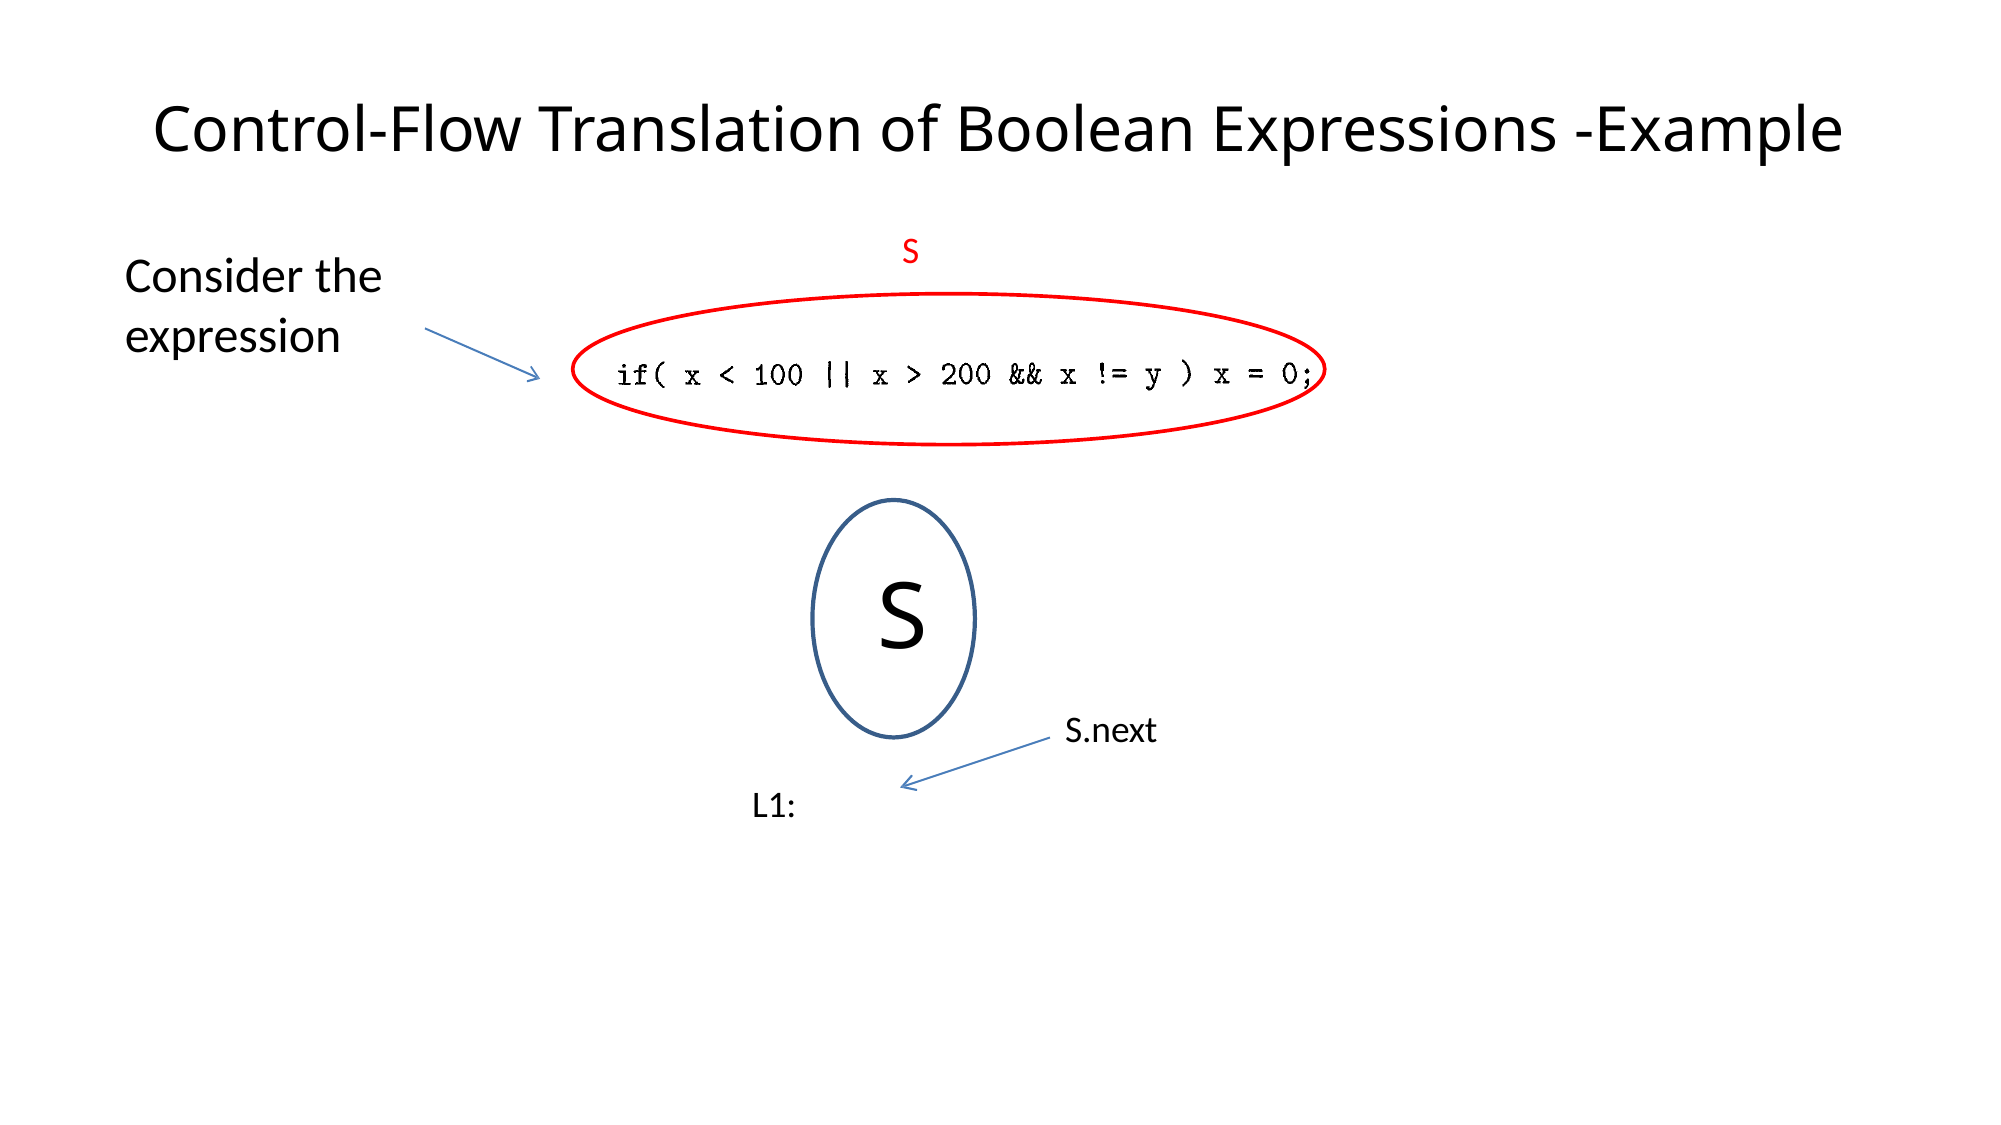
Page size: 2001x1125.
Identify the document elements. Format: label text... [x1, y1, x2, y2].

text_box [615, 292, 1282, 333]
text_box Consider the expression [110, 234, 573, 370]
text_box Control-Flow Translation of Boolean Expressions -Example [137, 59, 1863, 204]
text_box [424, 327, 541, 383]
text_box [812, 499, 975, 738]
text_box [900, 736, 1051, 791]
title S [875, 516, 926, 707]
text_box S [900, 223, 922, 272]
text_box L1: [750, 778, 825, 826]
text_box [571, 344, 592, 395]
text_box [684, 424, 1213, 446]
text_box S.next [1063, 703, 1250, 751]
picture [592, 333, 1358, 424]
